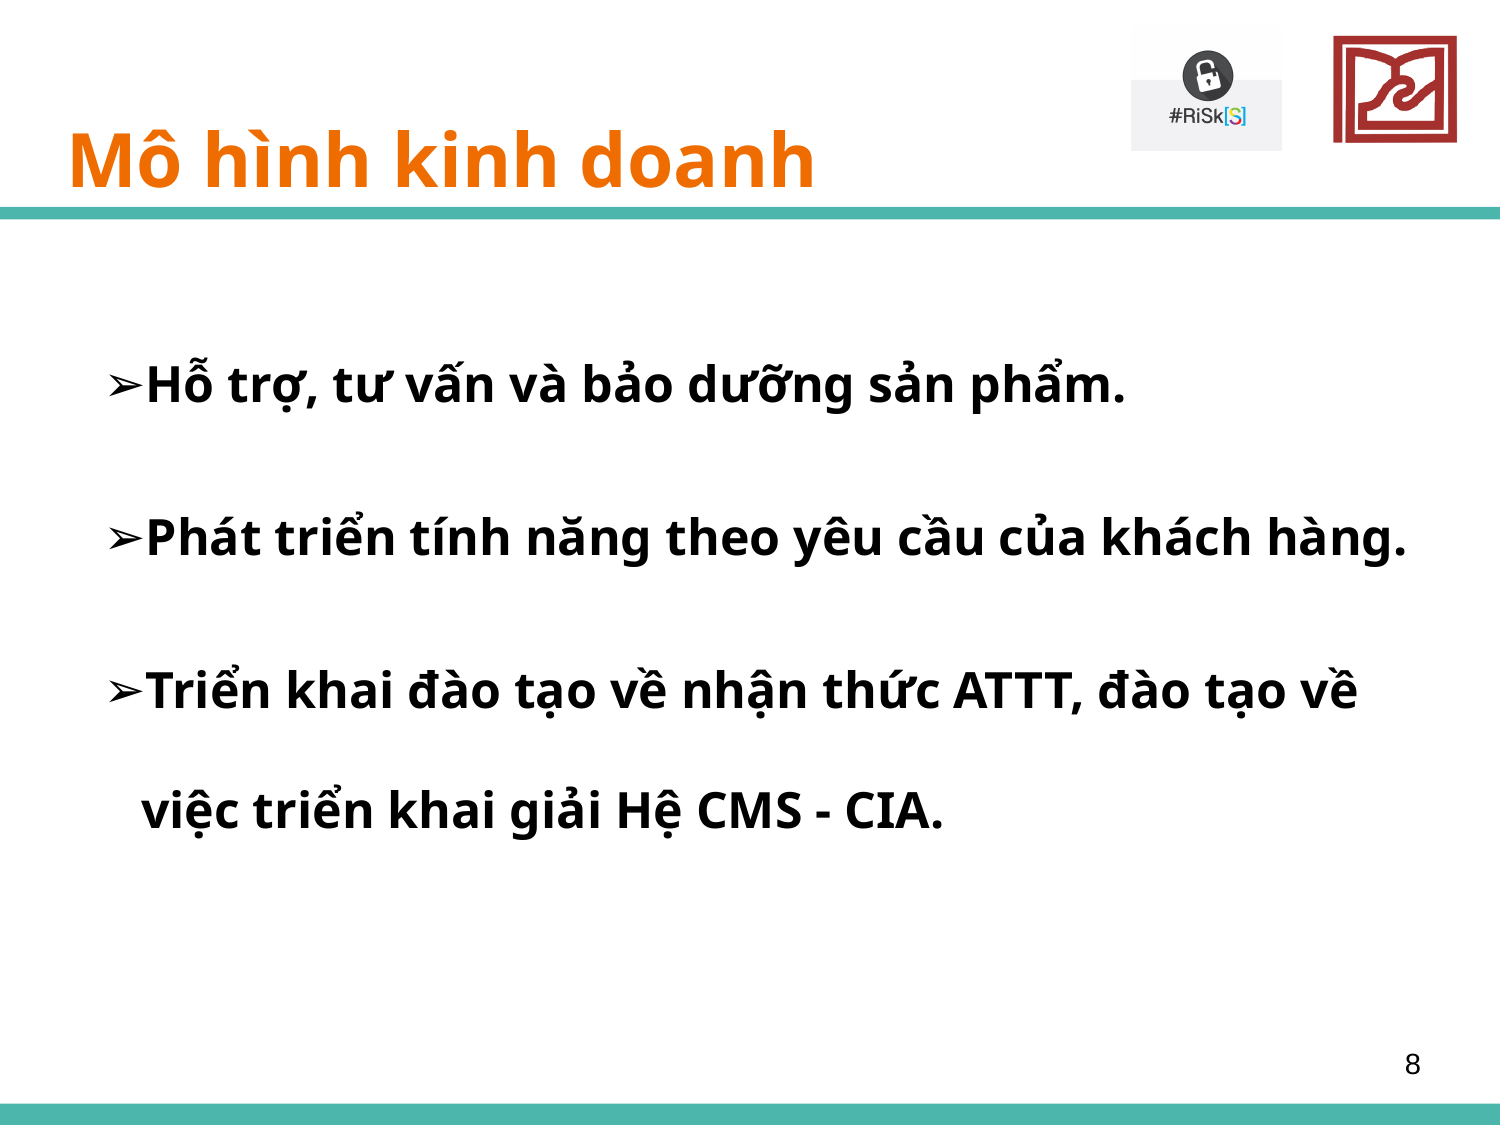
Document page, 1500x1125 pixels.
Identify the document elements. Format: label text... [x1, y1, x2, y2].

picture [1131, 25, 1282, 97]
list Hỗ trợ, tư vấn và bảo dưỡng sản phẩm. Phát triển tính năng theo yêu cầu của khách hàng. Triển khai đào tạo về nhận thức ATTT, đào tạo về việc triển khai giải Hệ CMS - CIA. [51, 276, 1449, 1000]
picture [1332, 34, 1458, 145]
slide_number 8 [1389, 1019, 1480, 1106]
title Mô hình kinh doanh [51, 97, 1449, 252]
